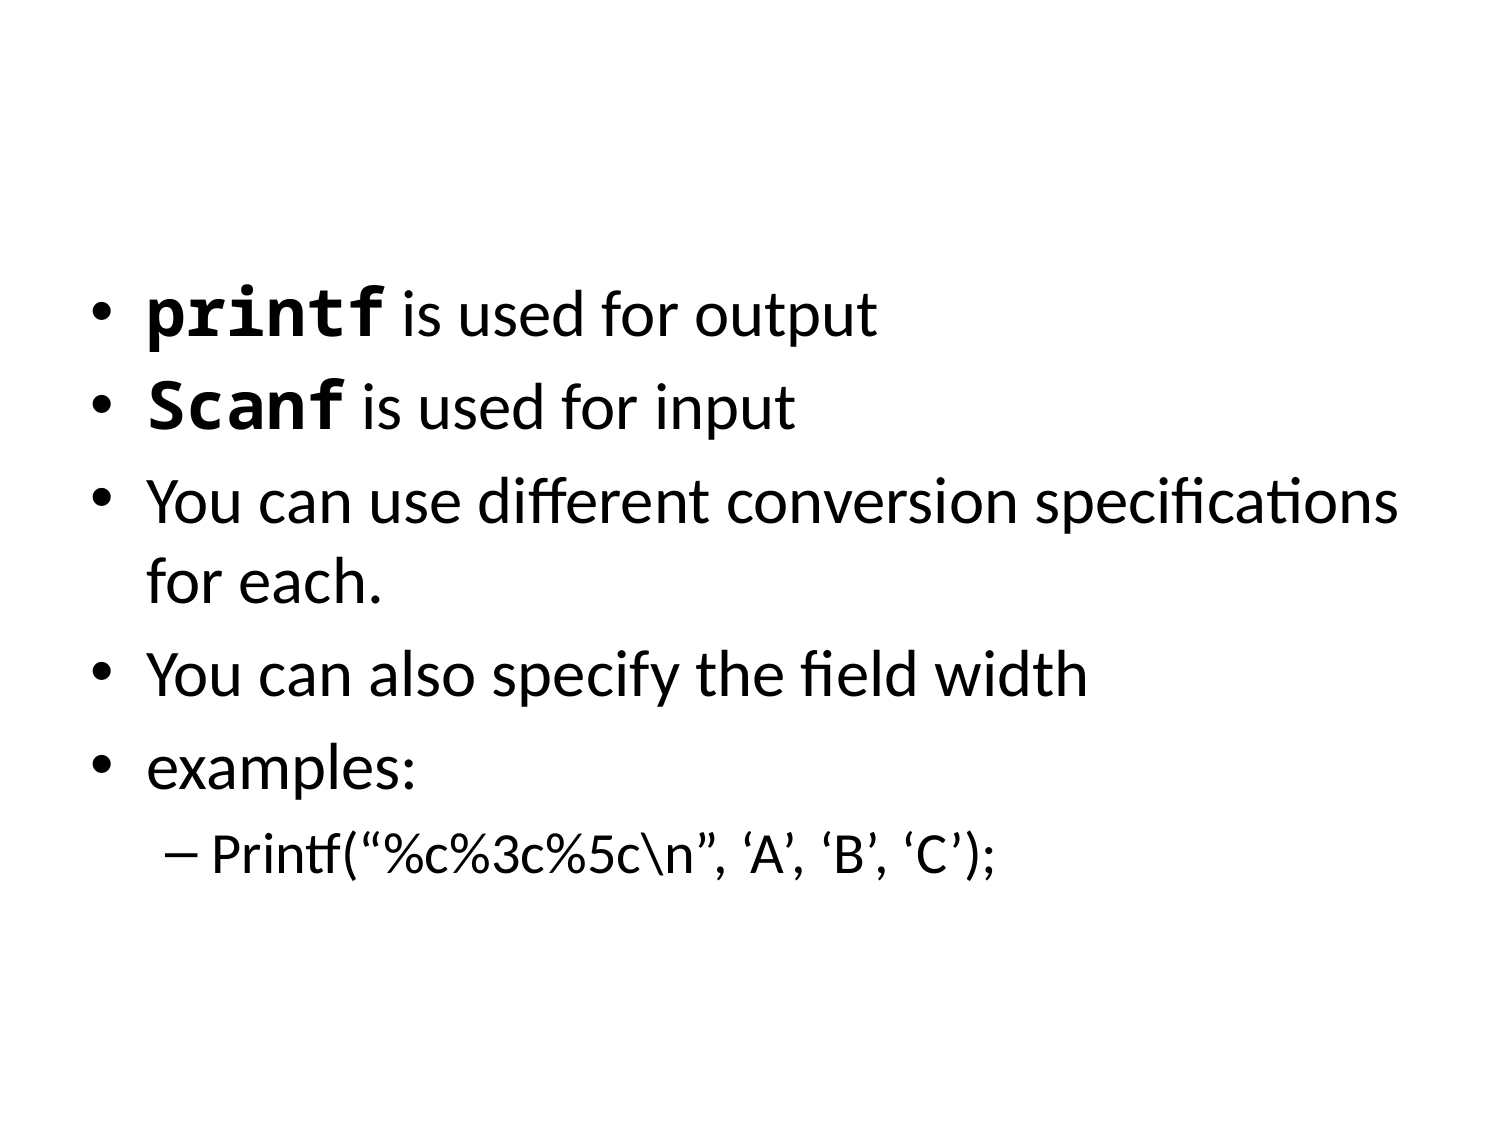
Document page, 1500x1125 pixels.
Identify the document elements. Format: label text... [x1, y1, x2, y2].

list printf is used for output Scanf is used for input You can use different conversion specifications for each. You can also specify the field width examples: Printf(“%c%3c%5c\n”, ‘A’, ‘B’, ‘C’); [75, 262, 1425, 1005]
